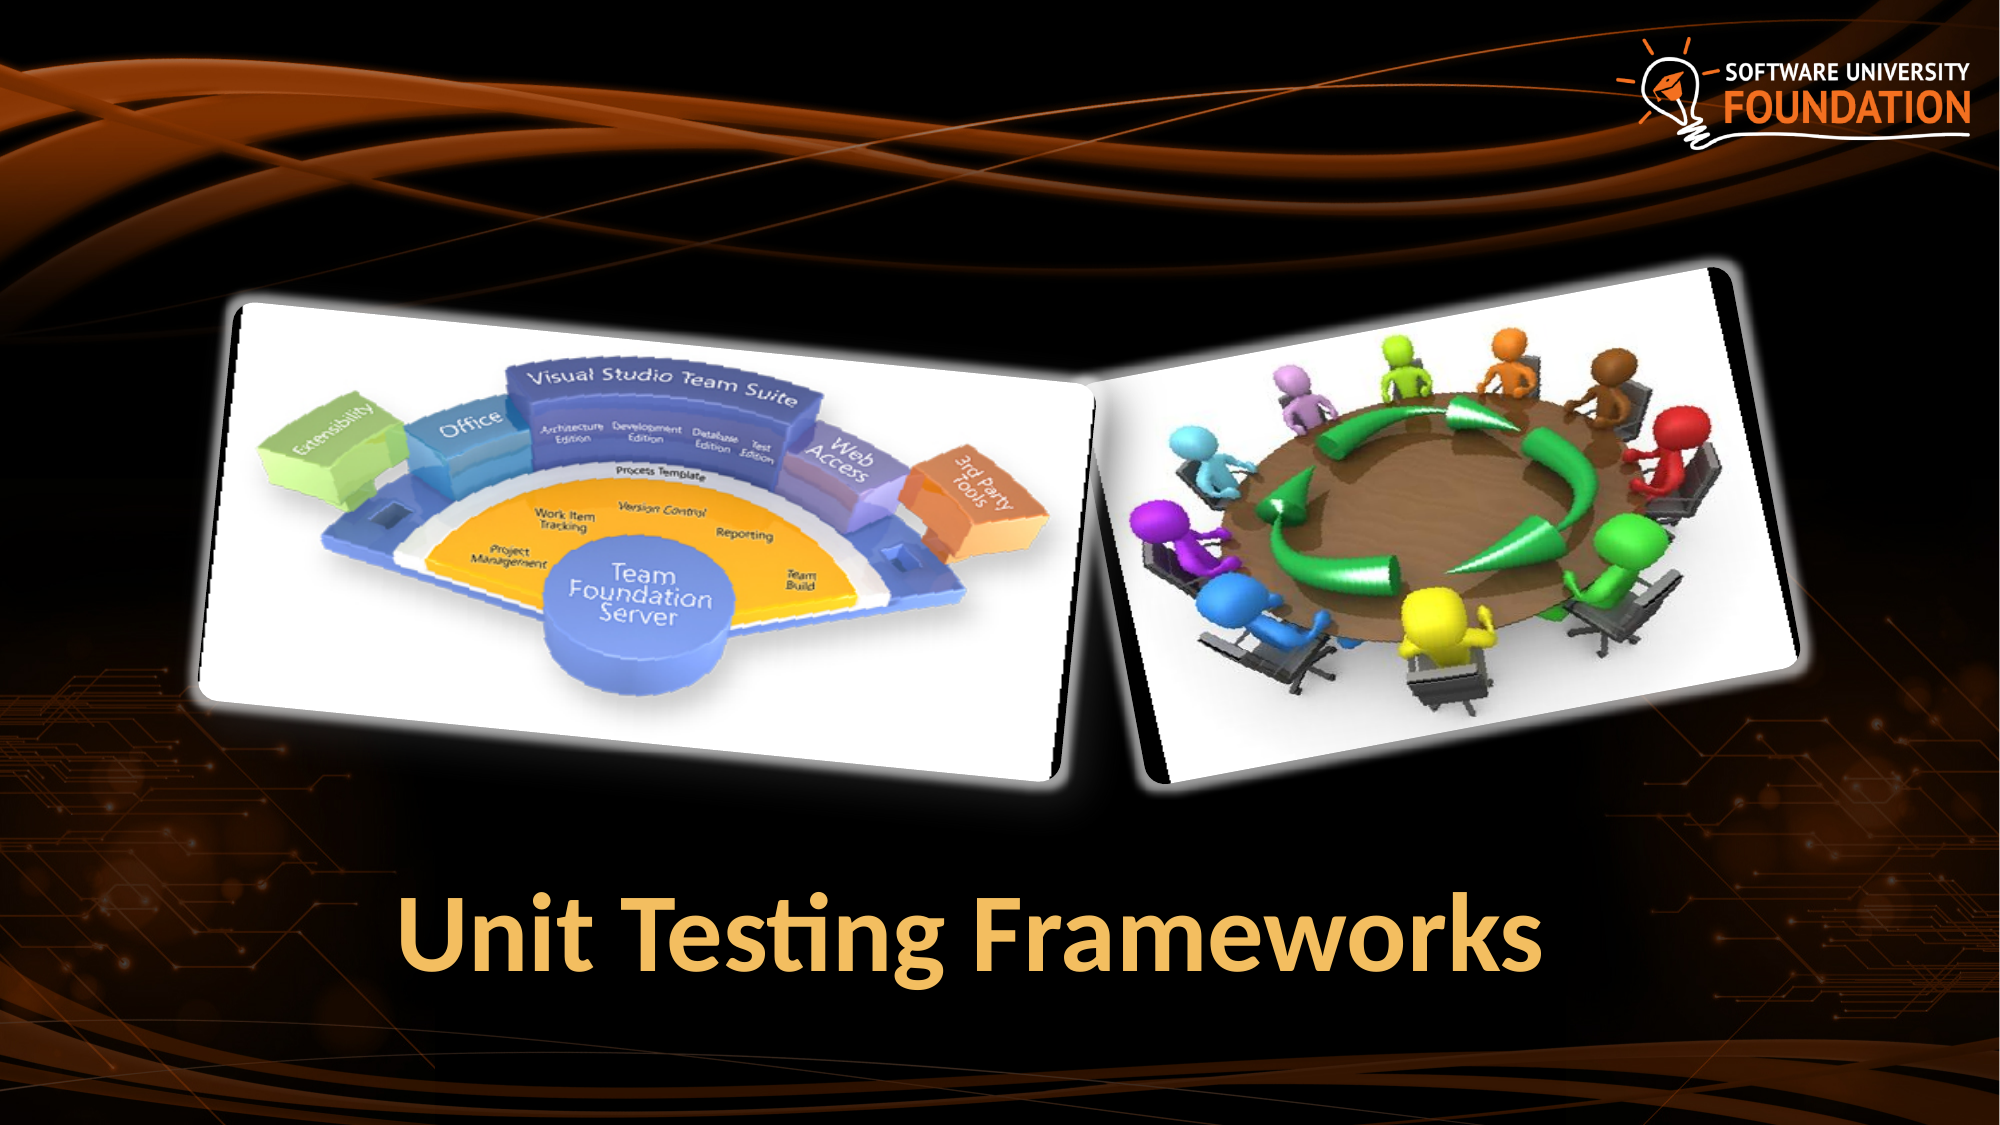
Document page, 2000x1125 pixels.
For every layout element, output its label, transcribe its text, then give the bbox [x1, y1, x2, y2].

title Unit Testing Frameworks [237, 865, 1704, 1000]
picture [0, 0, 2000, 1125]
